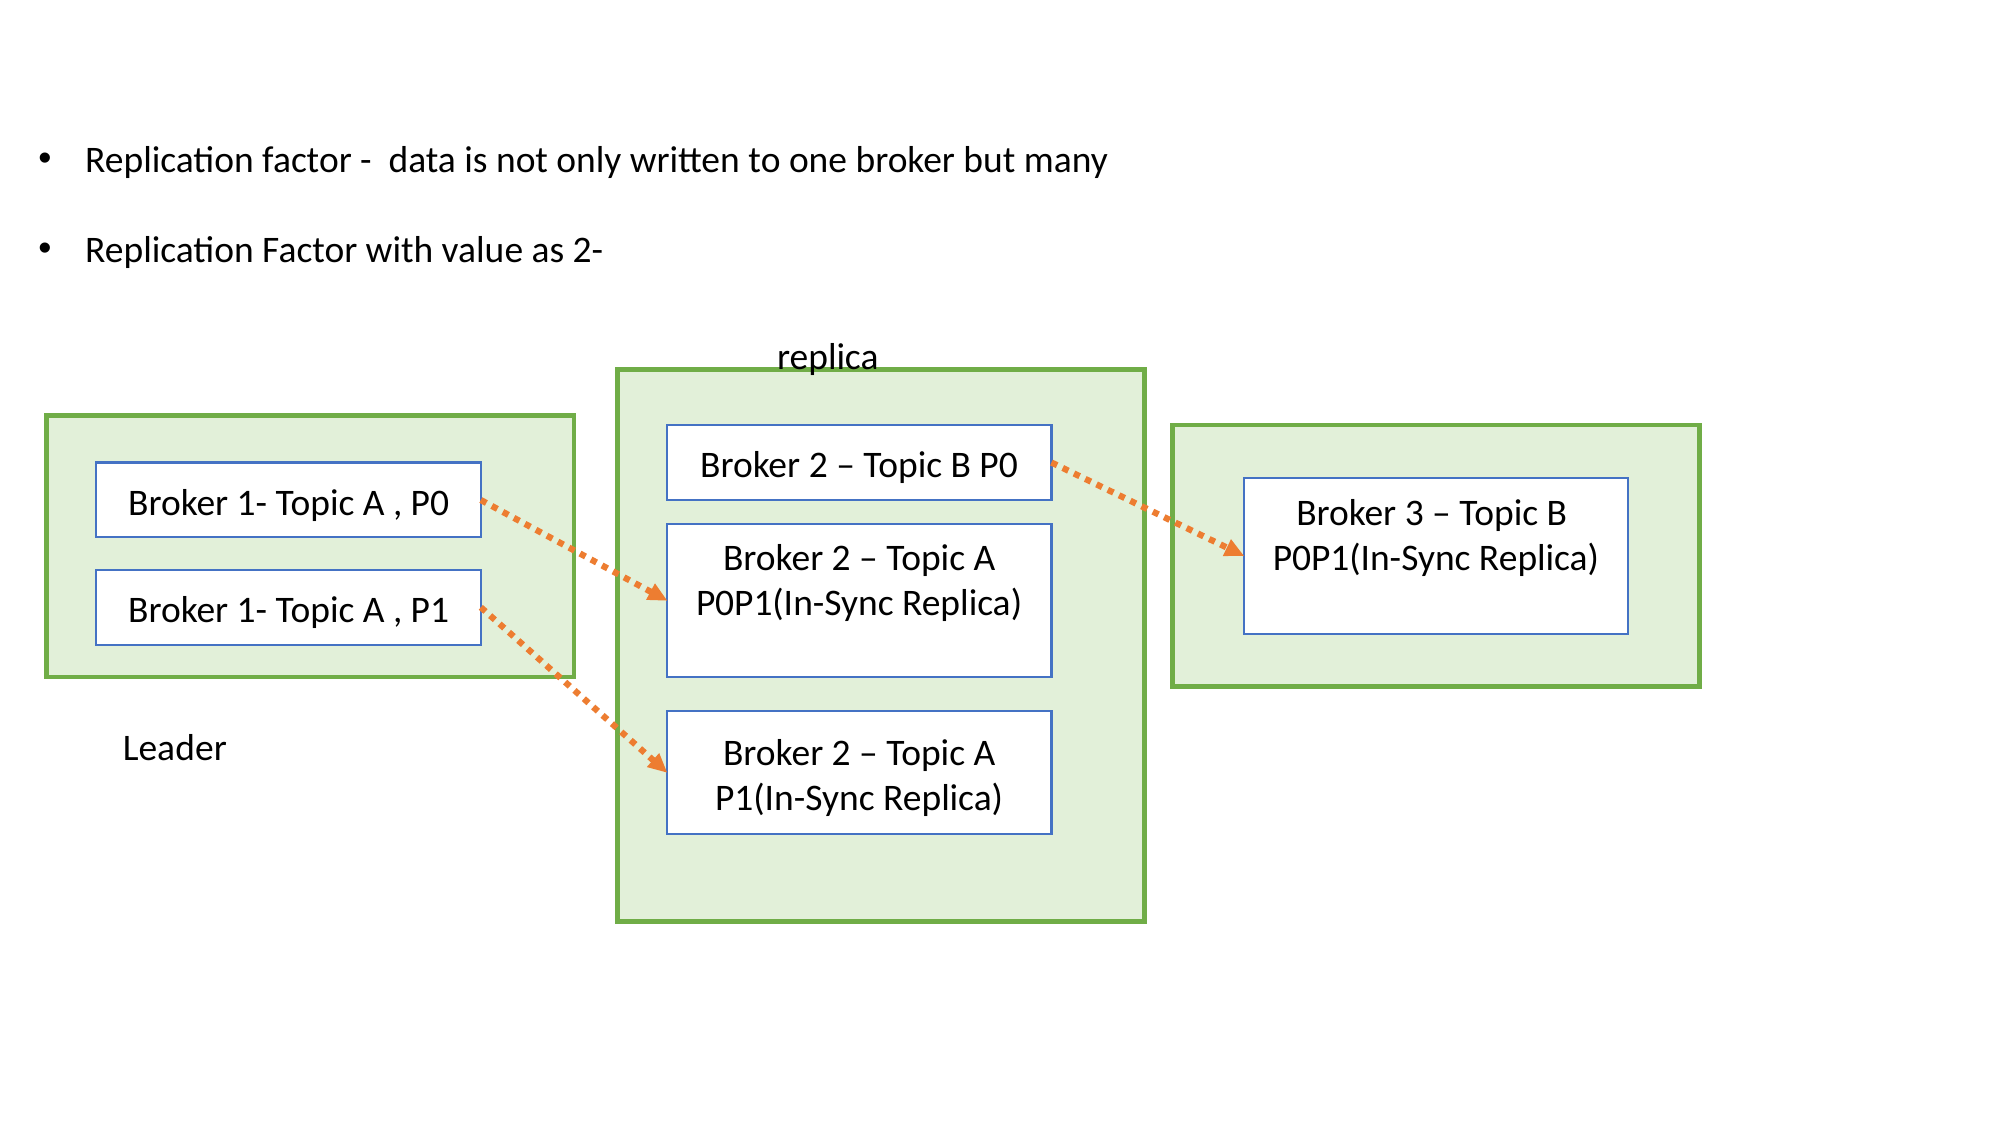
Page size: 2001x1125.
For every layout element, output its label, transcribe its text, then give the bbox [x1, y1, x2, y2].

text_box [668, 501, 1051, 523]
text_box Broker 2 – Topic A P1(In-Sync Replica) [666, 710, 1053, 835]
text_box [1171, 424, 1701, 688]
text_box Leader [108, 715, 362, 776]
text_box replica [762, 324, 1002, 385]
text_box Broker 3 – Topic B P0P1(In-Sync Replica) [1243, 477, 1629, 635]
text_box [1051, 462, 1244, 556]
text_box Broker 1- Topic A , P0 [95, 461, 482, 538]
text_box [480, 607, 668, 773]
text_box [616, 556, 1146, 923]
text_box [616, 368, 1146, 500]
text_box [480, 500, 668, 601]
text_box Replication factor - data is not only written to one broker but many Replication Factor with value as 2- [23, 127, 1871, 278]
text_box Broker 2 – Topic B P0 [666, 424, 1053, 501]
text_box Broker 2 – Topic A P0P1(In-Sync Replica) [666, 523, 1053, 678]
text_box [46, 414, 575, 678]
text_box Broker 1- Topic A , P1 [95, 569, 482, 646]
